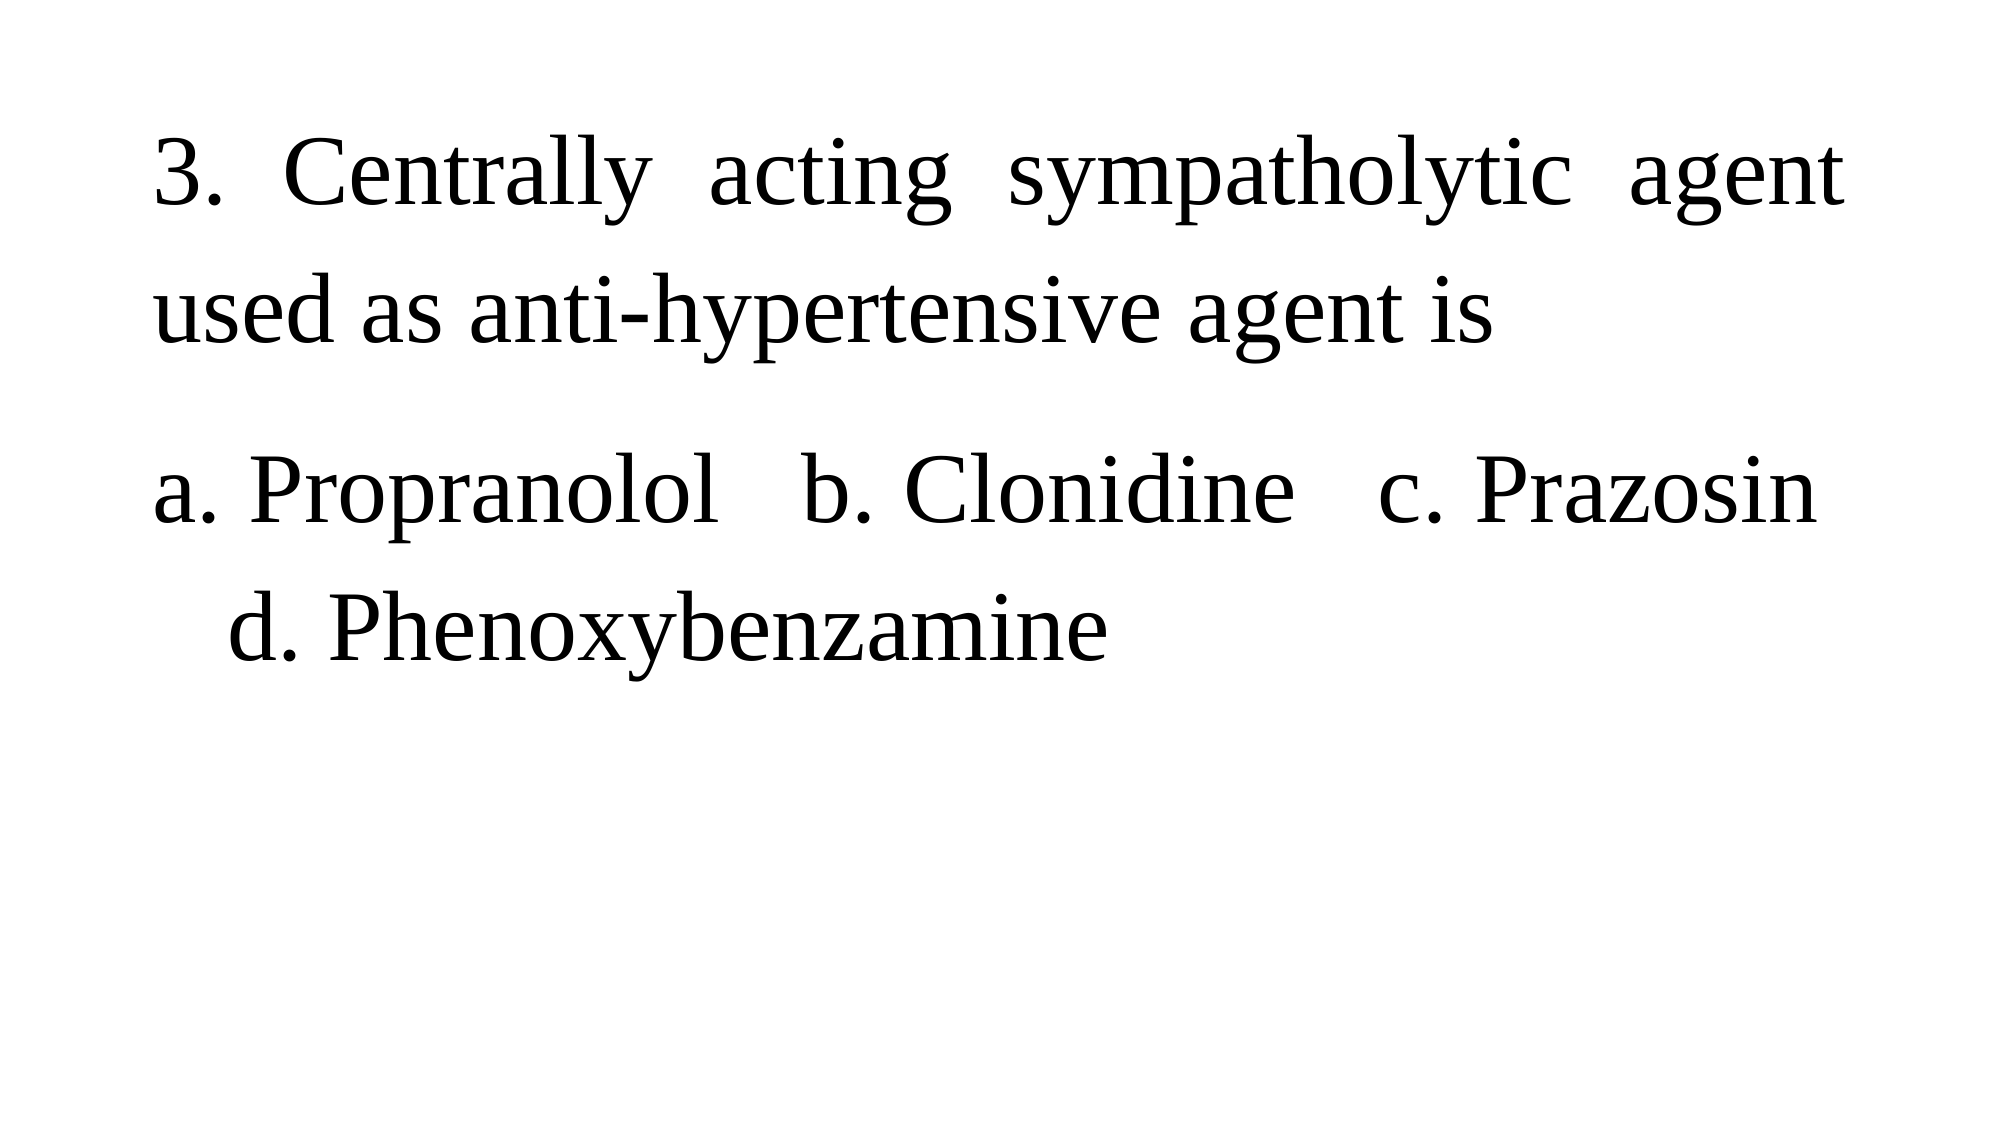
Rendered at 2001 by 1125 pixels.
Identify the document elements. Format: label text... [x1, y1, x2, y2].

list 3. Centrally acting sympatholytic agent used as anti-hypertensive agent is a. Propranolol b. Clonidine c. Prazosin d. Phenoxybenzamine [137, 79, 1863, 1080]
